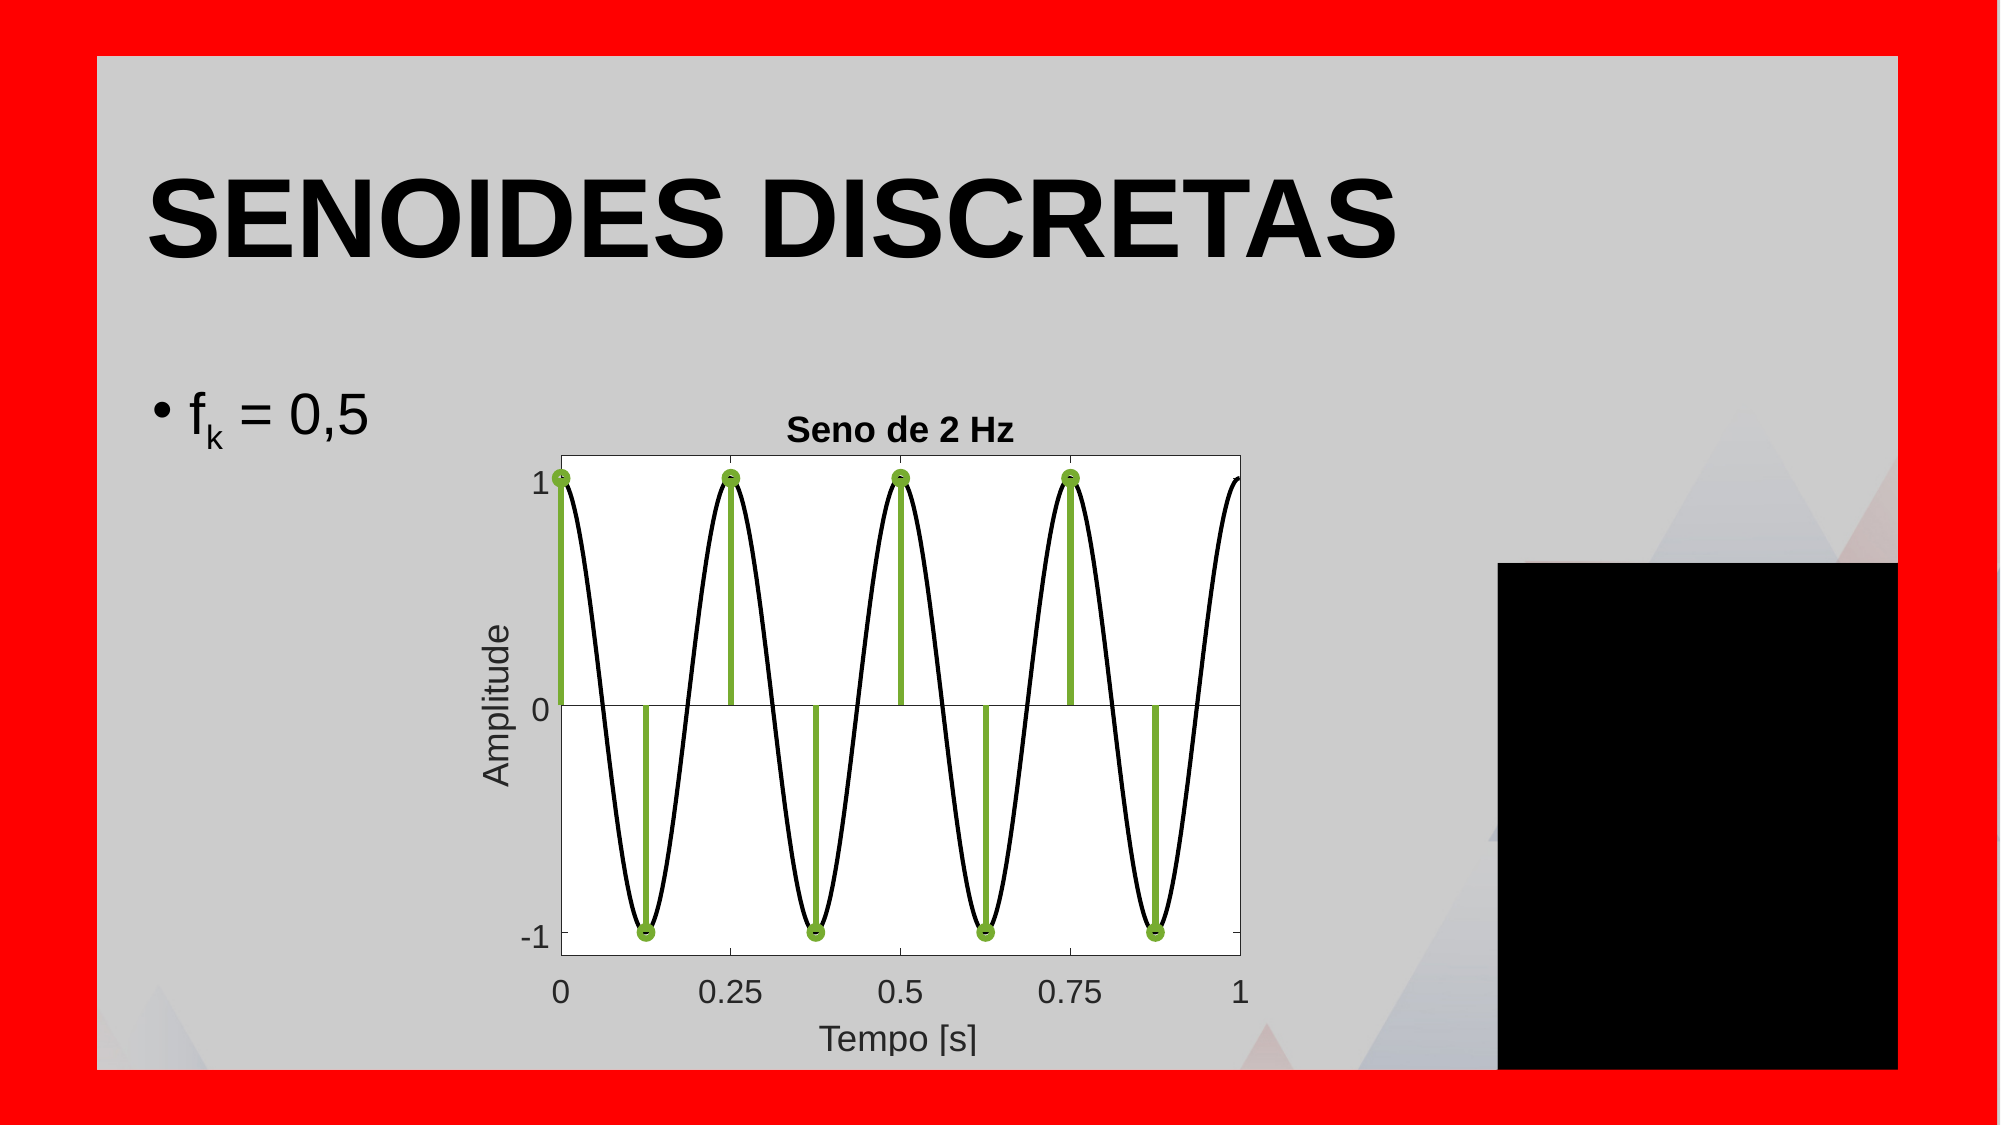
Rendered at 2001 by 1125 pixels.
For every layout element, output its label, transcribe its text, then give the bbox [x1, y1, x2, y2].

picture [0, 0, 2001, 1125]
text_box fk = 0,5 [137, 370, 1493, 1016]
text_box senoides Discretas [131, 112, 1869, 331]
